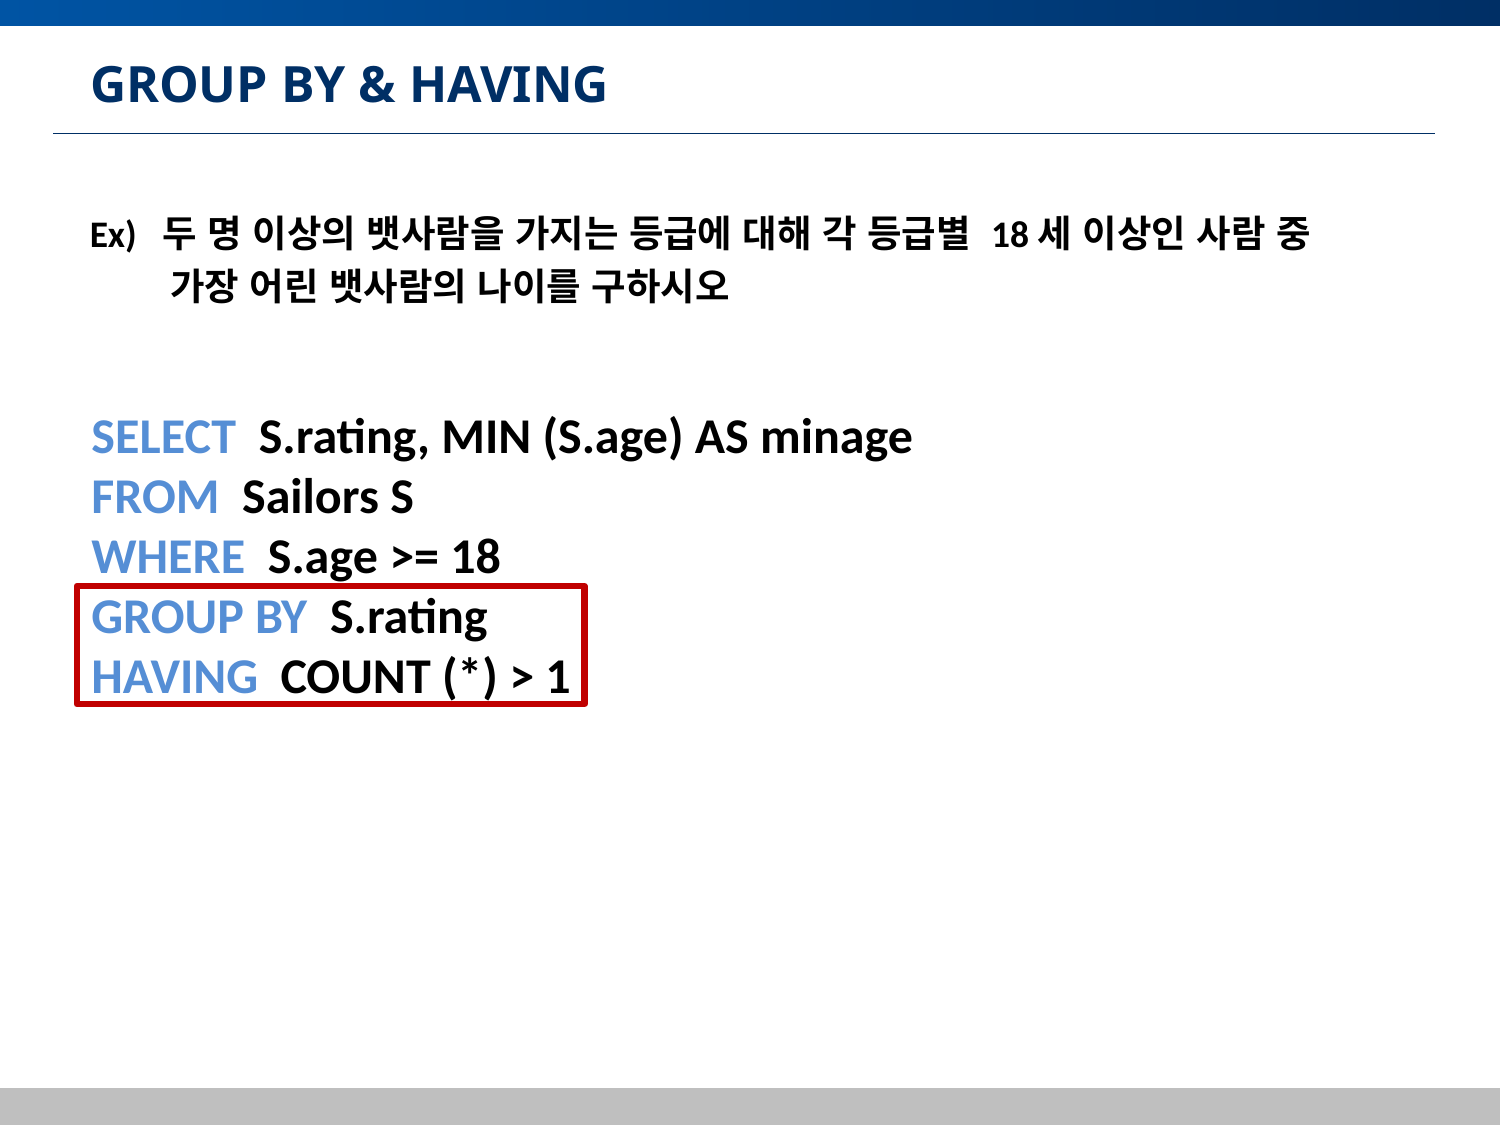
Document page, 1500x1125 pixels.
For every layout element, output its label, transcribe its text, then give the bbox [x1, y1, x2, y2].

text_box [75, 584, 587, 706]
list Ex) 두 명 이상의 뱃사람을 가지는 등급에 대해 각 등급별 18세 이상인 사람 중 가장 어린 뱃사람의 나이를 구하시오 [75, 150, 1425, 1012]
text_box SELECT S.rating, MIN (S.age) AS minage FROM Sailors S WHERE S.age >= 18 GROUP BY S.rating HAVING COUNT (*) > 1 [76, 395, 1022, 711]
title GROUP BY & HAVING [75, 45, 1425, 132]
